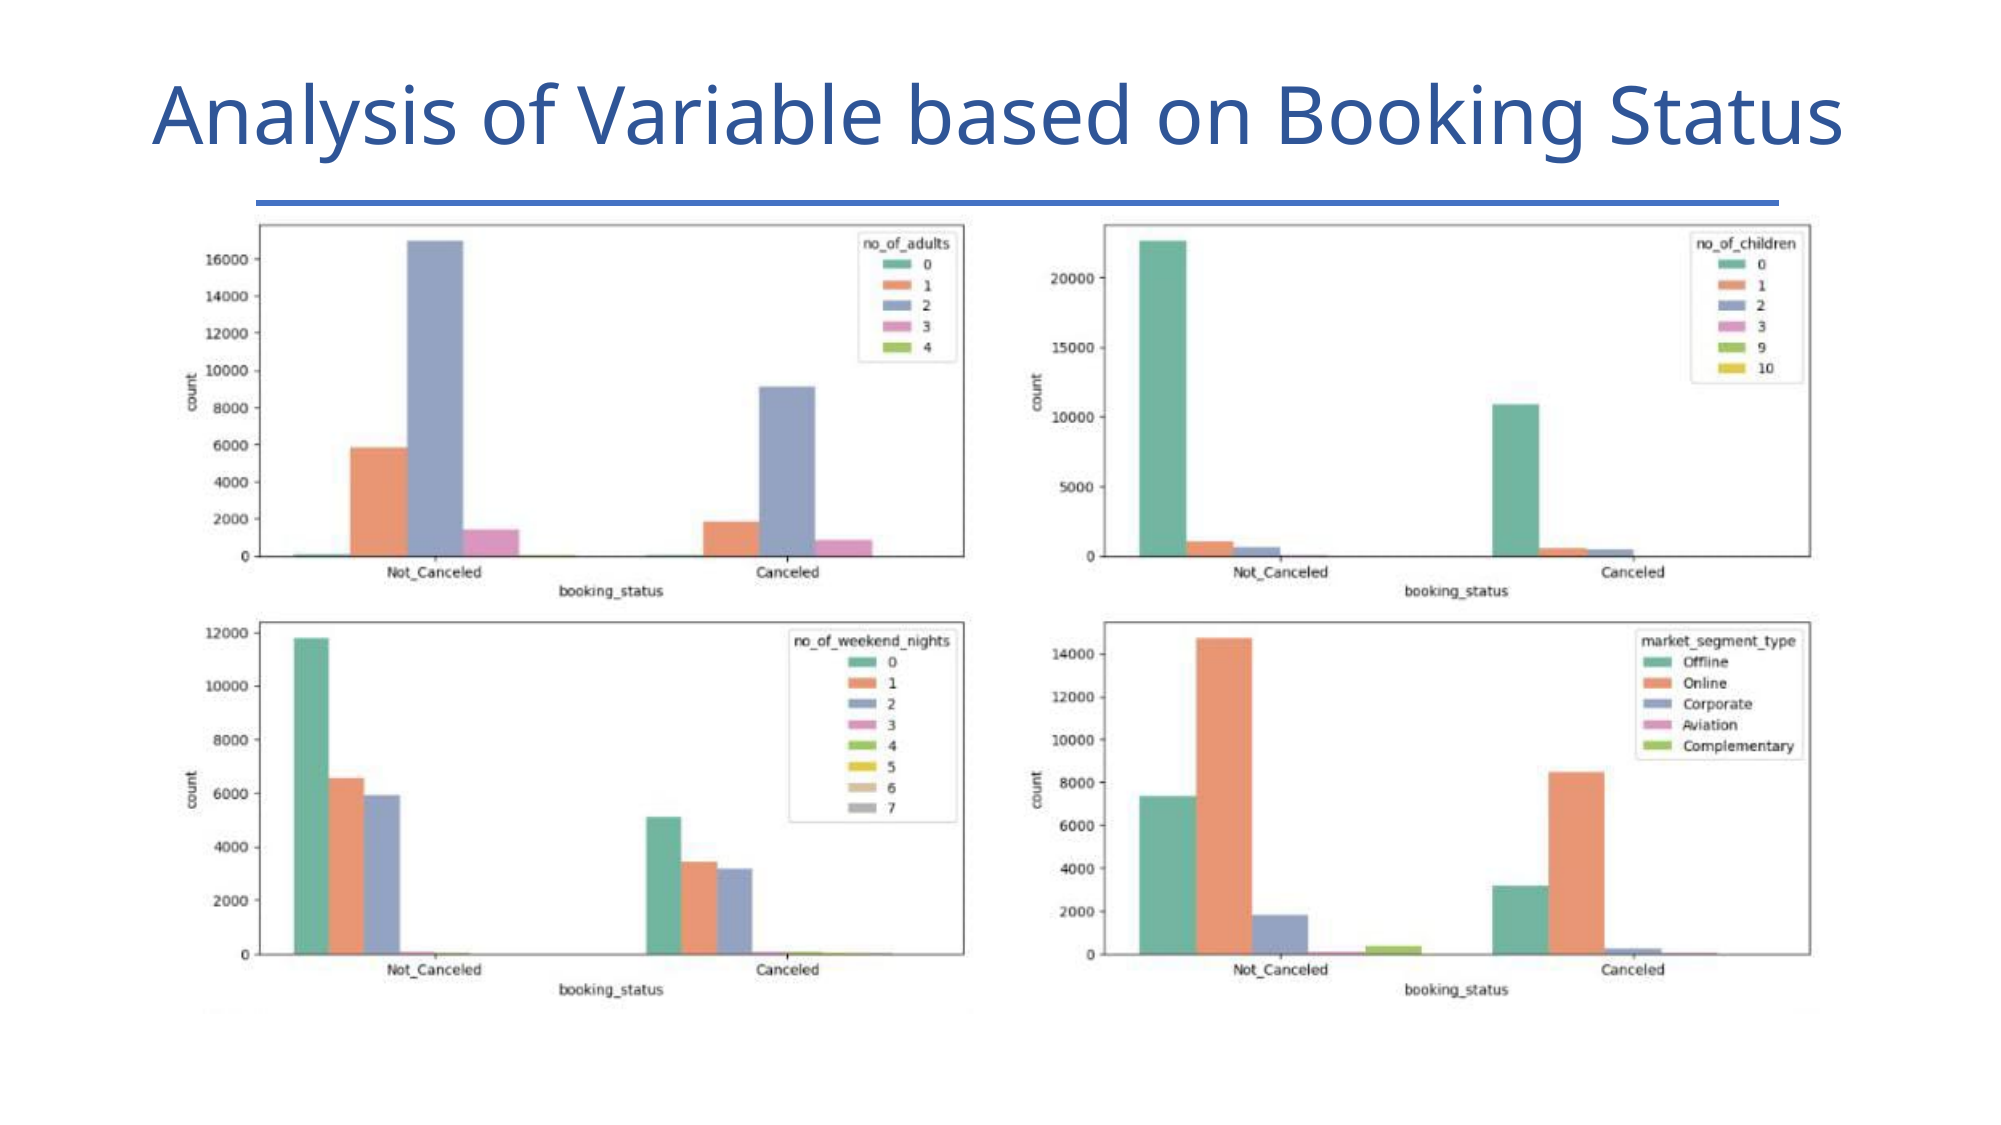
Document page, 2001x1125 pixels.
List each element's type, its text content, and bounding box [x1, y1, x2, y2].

title Analysis of Variable based on Booking Status [137, 33, 1863, 203]
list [152, 202, 1863, 1014]
